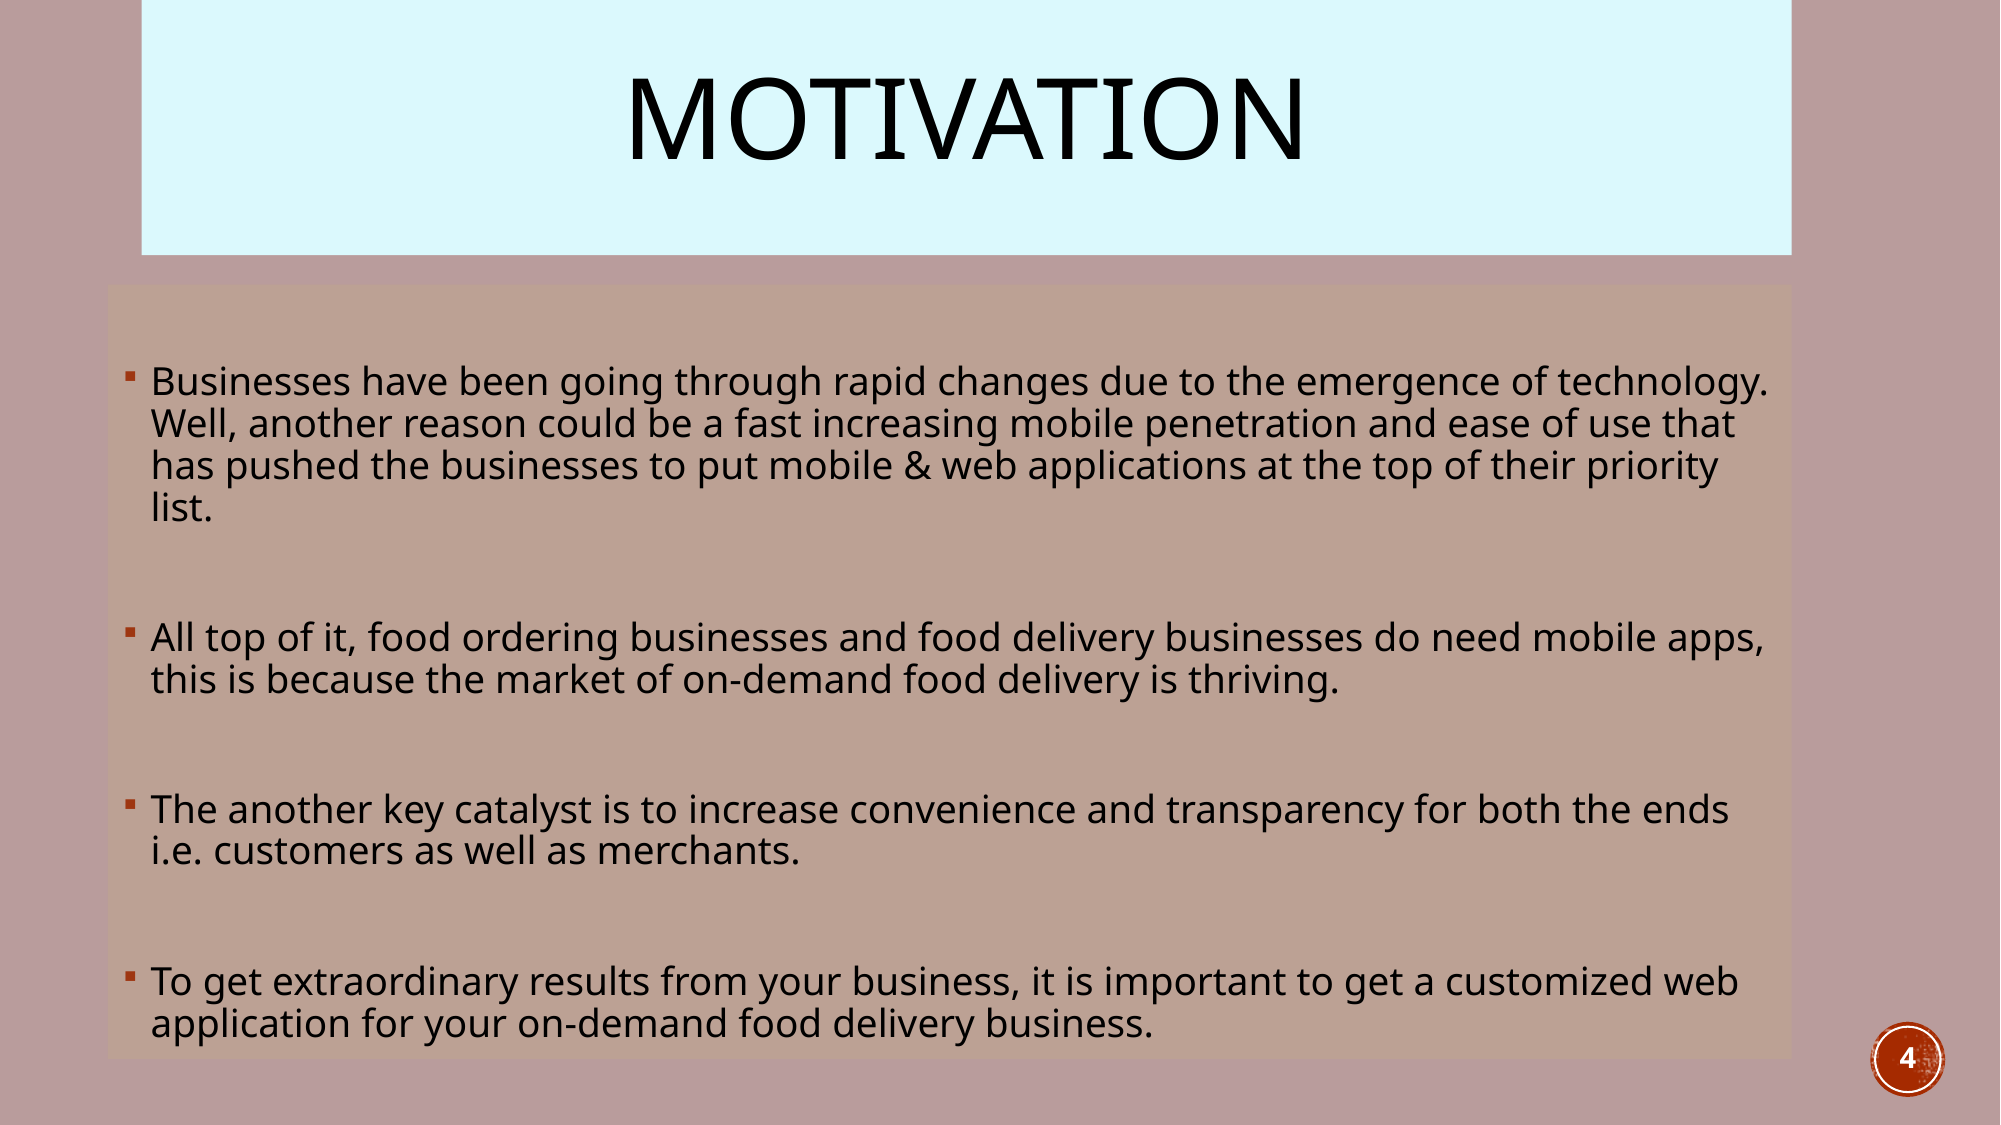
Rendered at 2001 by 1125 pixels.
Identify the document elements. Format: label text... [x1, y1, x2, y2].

slide_number 4 [1855, 1028, 1961, 1089]
title Motivation [141, 0, 1792, 256]
list Businesses have been going through rapid changes due to the emergence of technology. Well, another reason could be a fast increasing mobile penetration and ease of use that has pushed the businesses to put mobile & web applications at the top of their priority list. All top of it, food ordering businesses and food delivery businesses do need mobile apps, this is because the market of on-demand food delivery is thriving. The another key catalyst is to increase convenience and transparency for both the ends i.e. customers as well as merchants. To get extraordinary results from your business, it is important to get a customized web application for your on-demand food delivery business. [107, 284, 1792, 1059]
